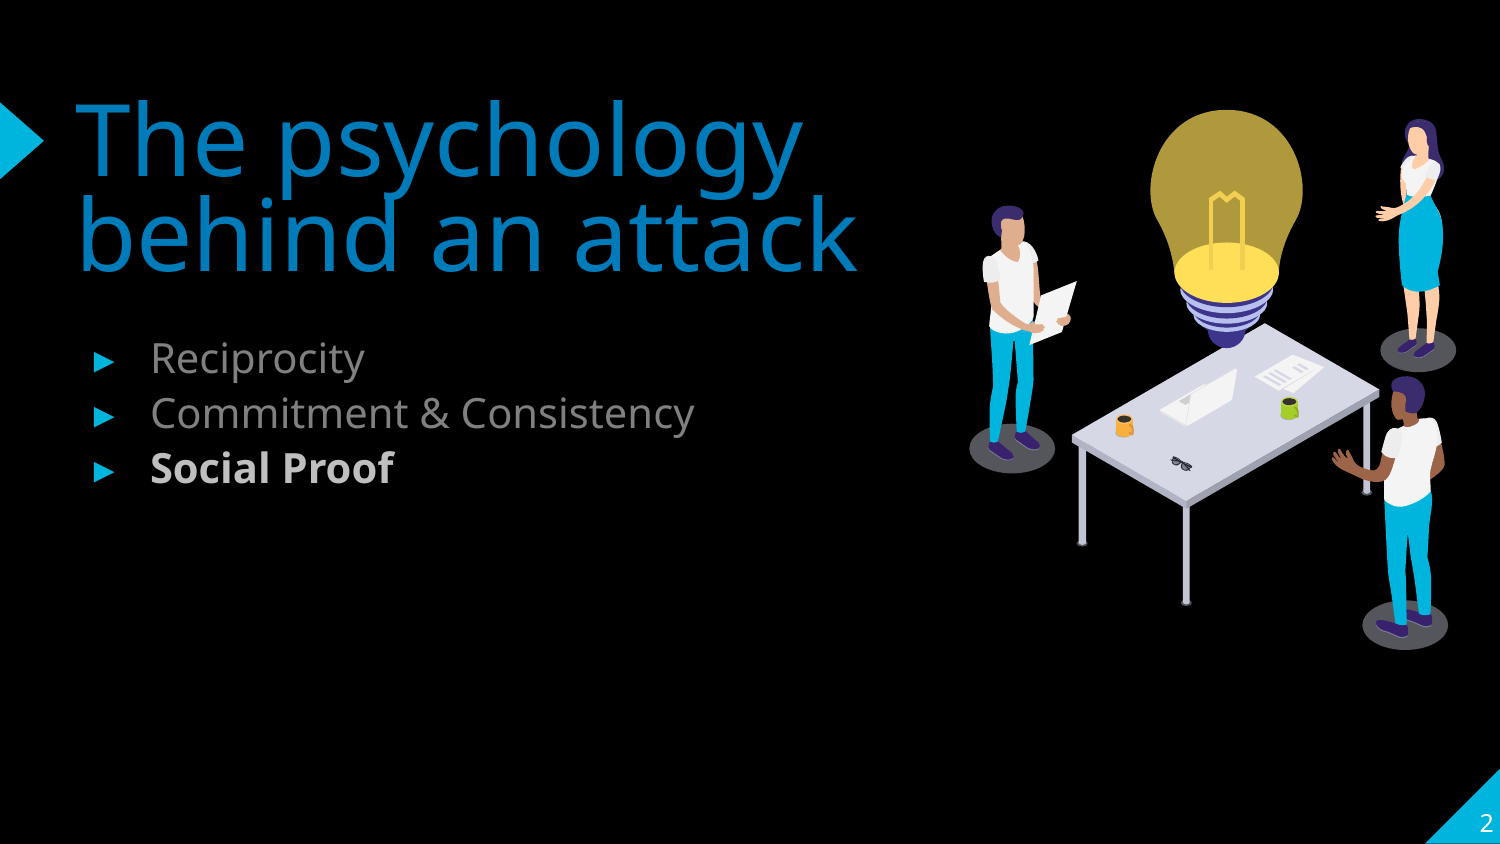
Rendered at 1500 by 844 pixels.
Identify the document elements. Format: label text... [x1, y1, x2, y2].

slide_number 2 [1418, 760, 1494, 838]
title The psychology behind an attack [75, 99, 1001, 277]
list Reciprocity Commitment & Consistency Social Proof [75, 327, 1001, 761]
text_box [969, 109, 1457, 651]
